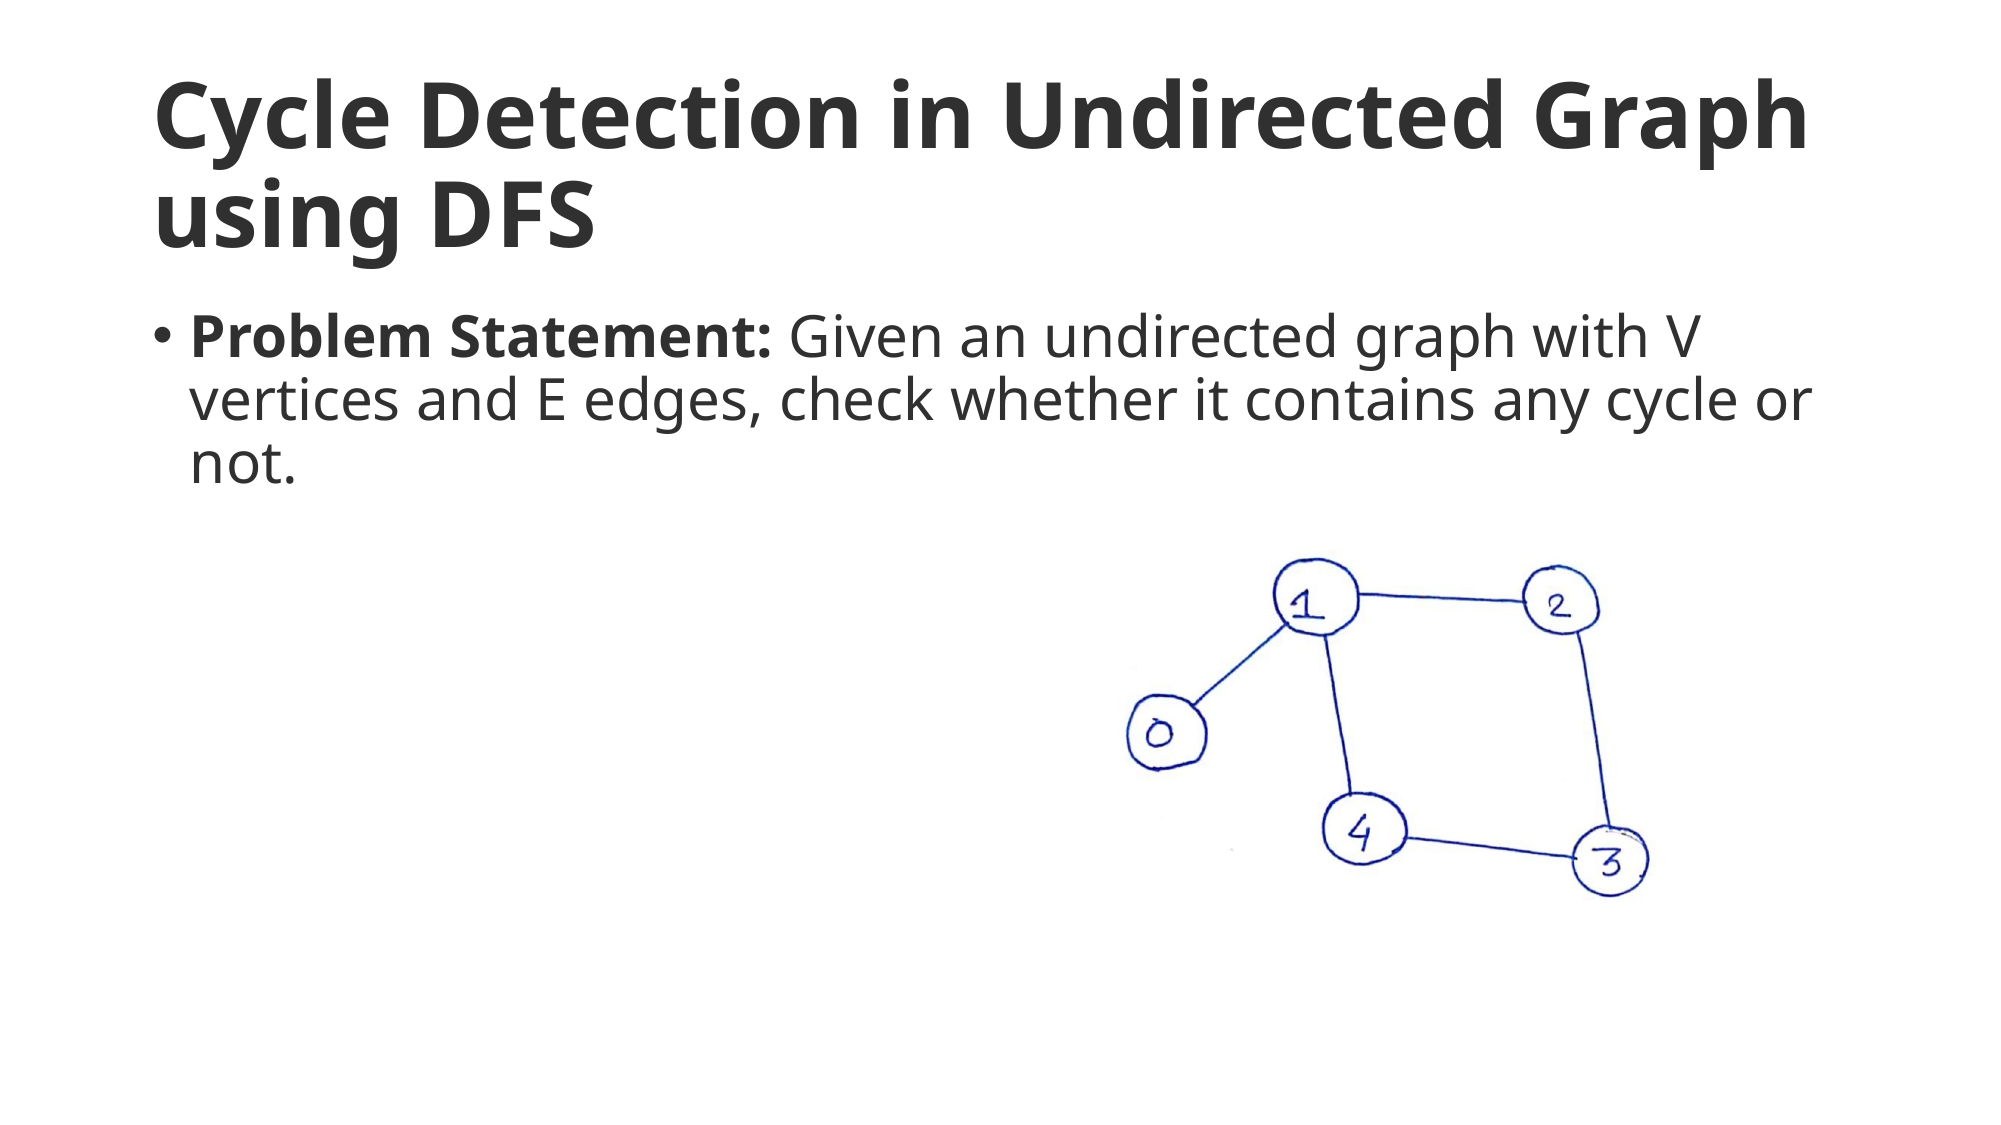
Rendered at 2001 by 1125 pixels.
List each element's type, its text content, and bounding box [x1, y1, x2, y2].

title Cycle Detection in Undirected Graph using DFS [137, 59, 1863, 278]
picture [1098, 489, 1669, 935]
list Problem Statement: Given an undirected graph with V vertices and E edges, check whether it contains any cycle or not. [137, 299, 1863, 1014]
